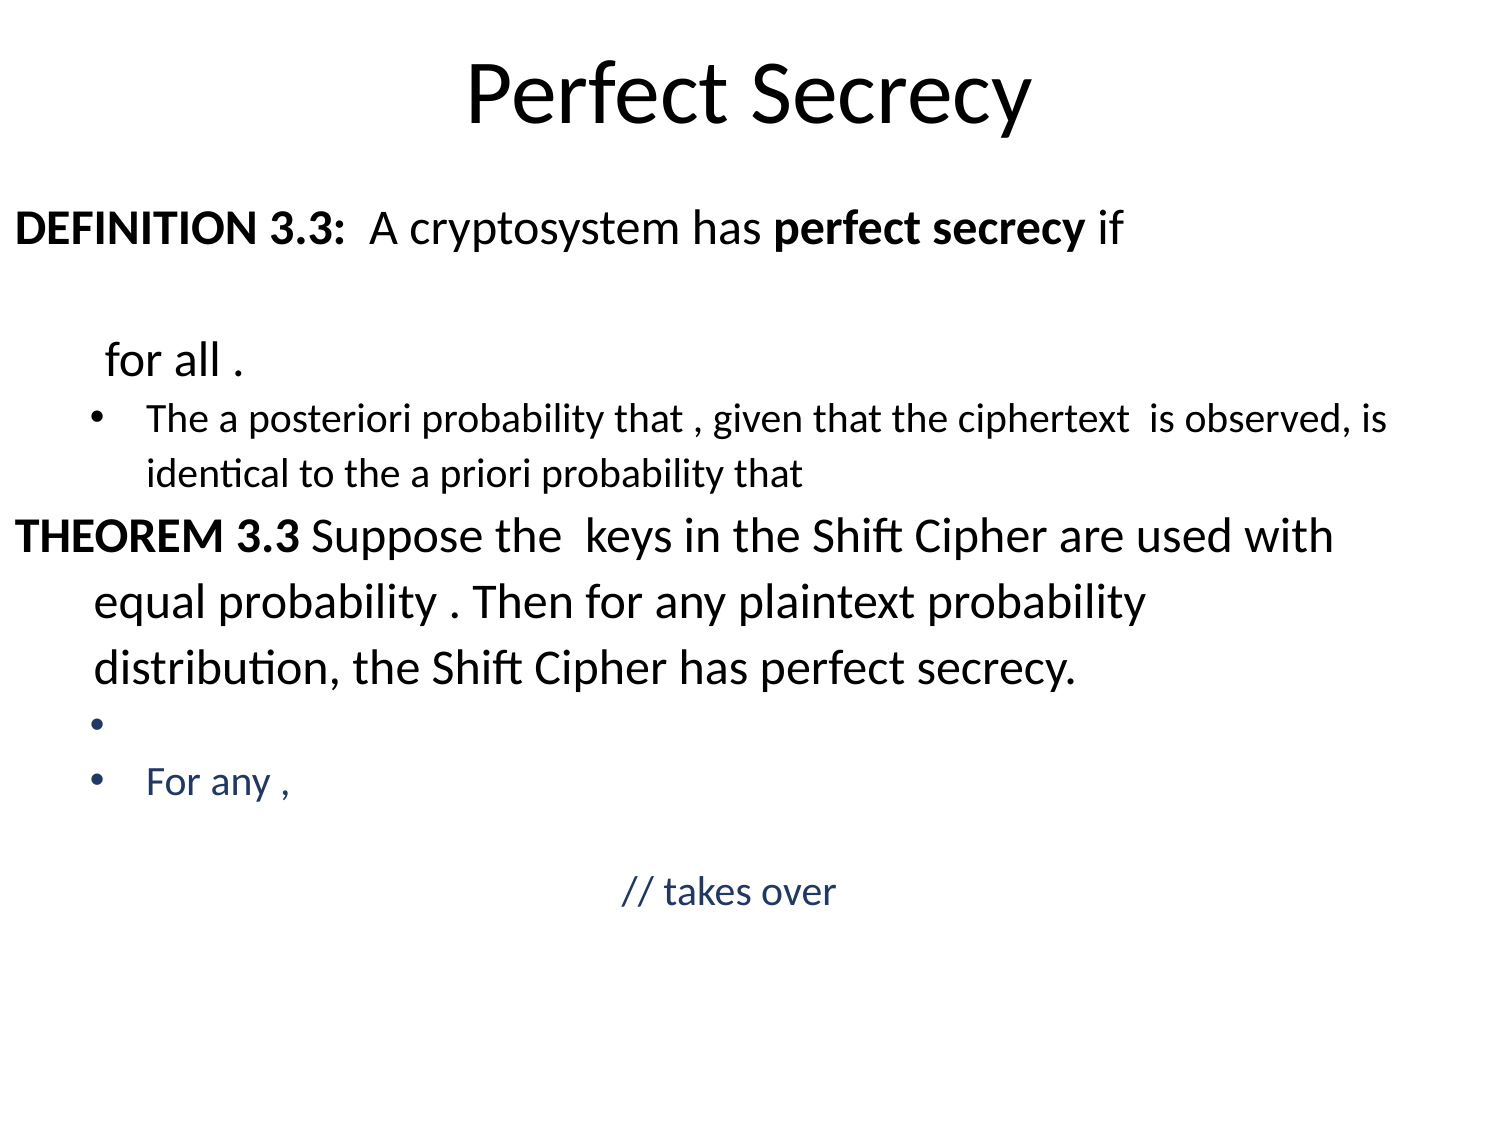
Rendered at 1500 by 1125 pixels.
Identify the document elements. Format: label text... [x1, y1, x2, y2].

title Perfect Secrecy [0, 0, 1500, 188]
